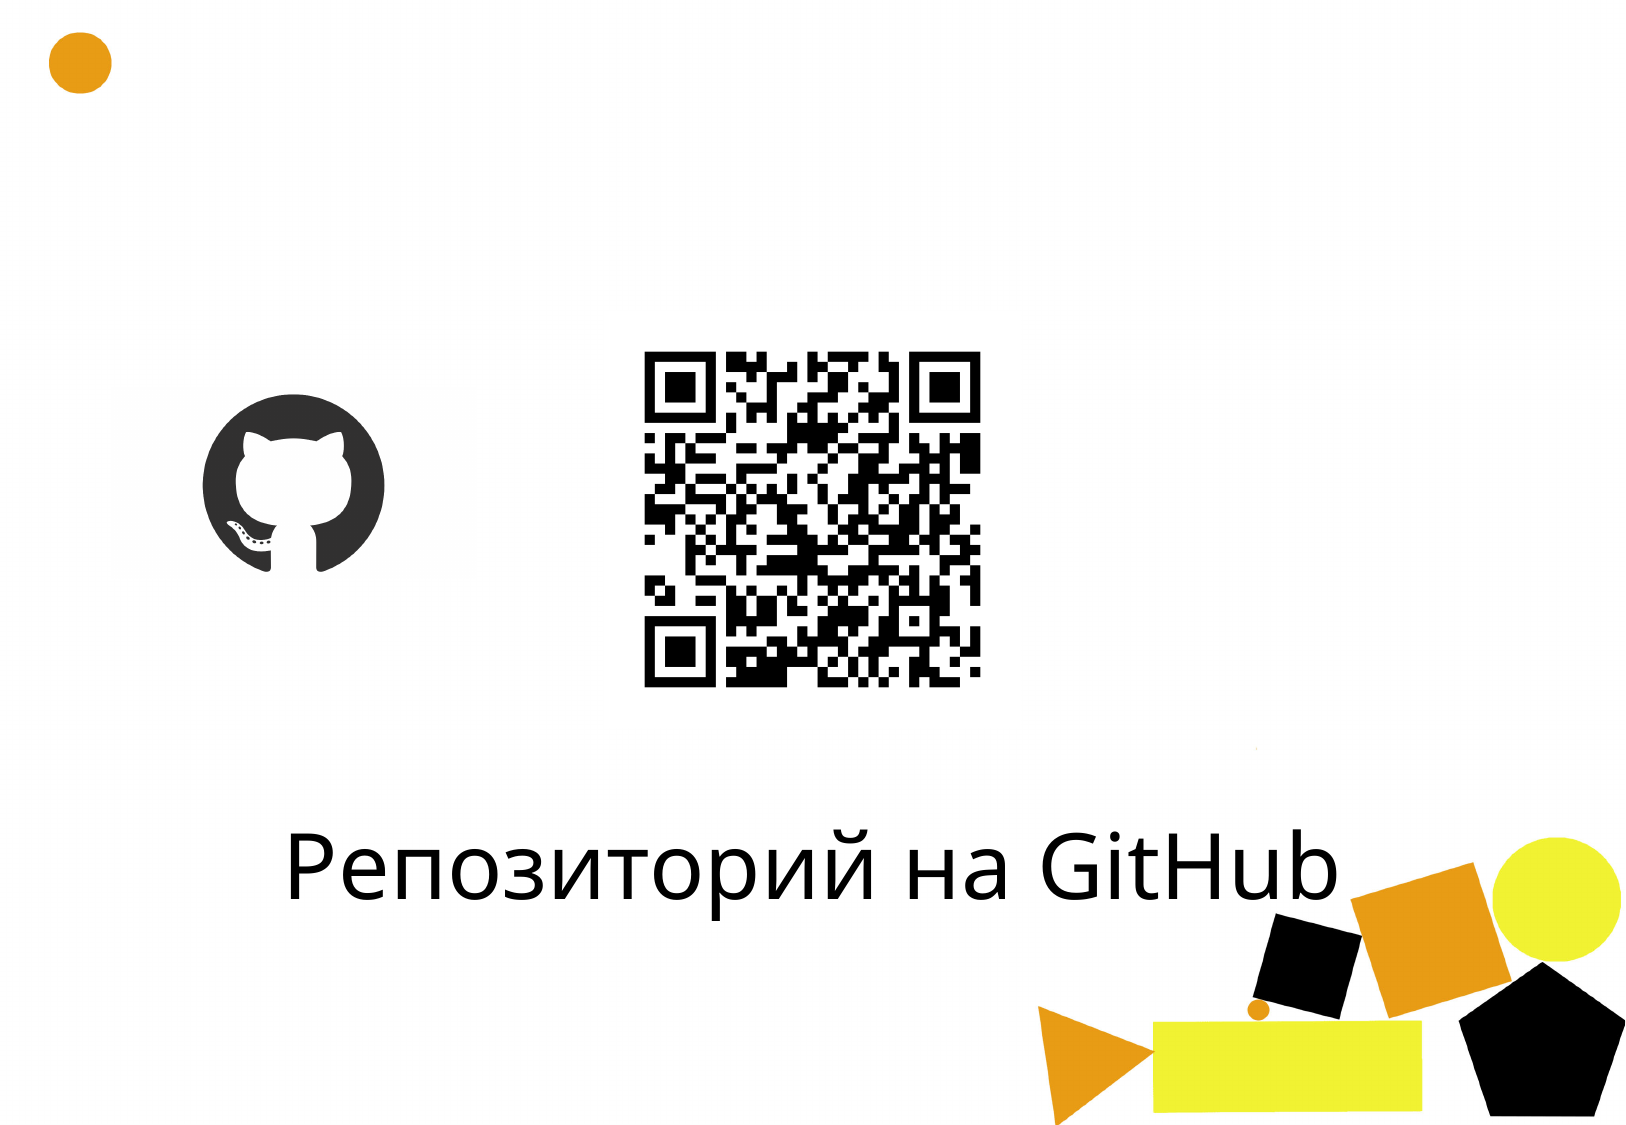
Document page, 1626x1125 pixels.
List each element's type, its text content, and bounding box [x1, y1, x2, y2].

title Репозиторий на GitHub [111, 761, 1514, 979]
picture [0, 0, 1626, 1125]
